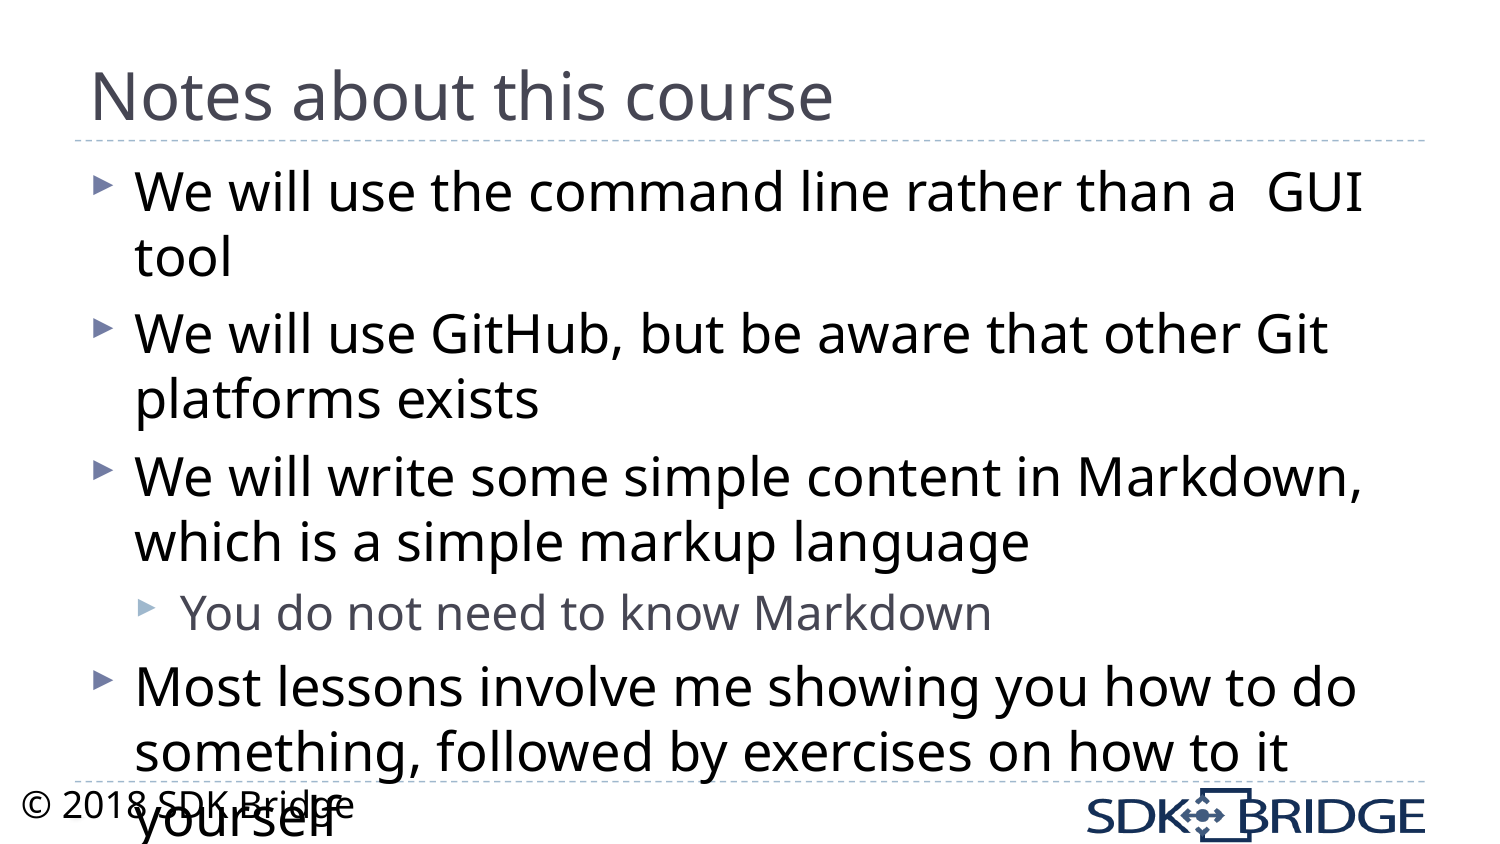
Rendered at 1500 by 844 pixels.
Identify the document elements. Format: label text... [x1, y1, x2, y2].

title Notes about this course [75, 18, 1425, 141]
list We will use the command line rather than a GUI tool We will use GitHub, but be aware that other Git platforms exists We will write some simple content in Markdown, which is a simple markup language You do not need to know Markdown Most lessons involve me showing you how to do something, followed by exercises on how to it yourself [75, 150, 1425, 758]
picture [1087, 788, 1425, 843]
